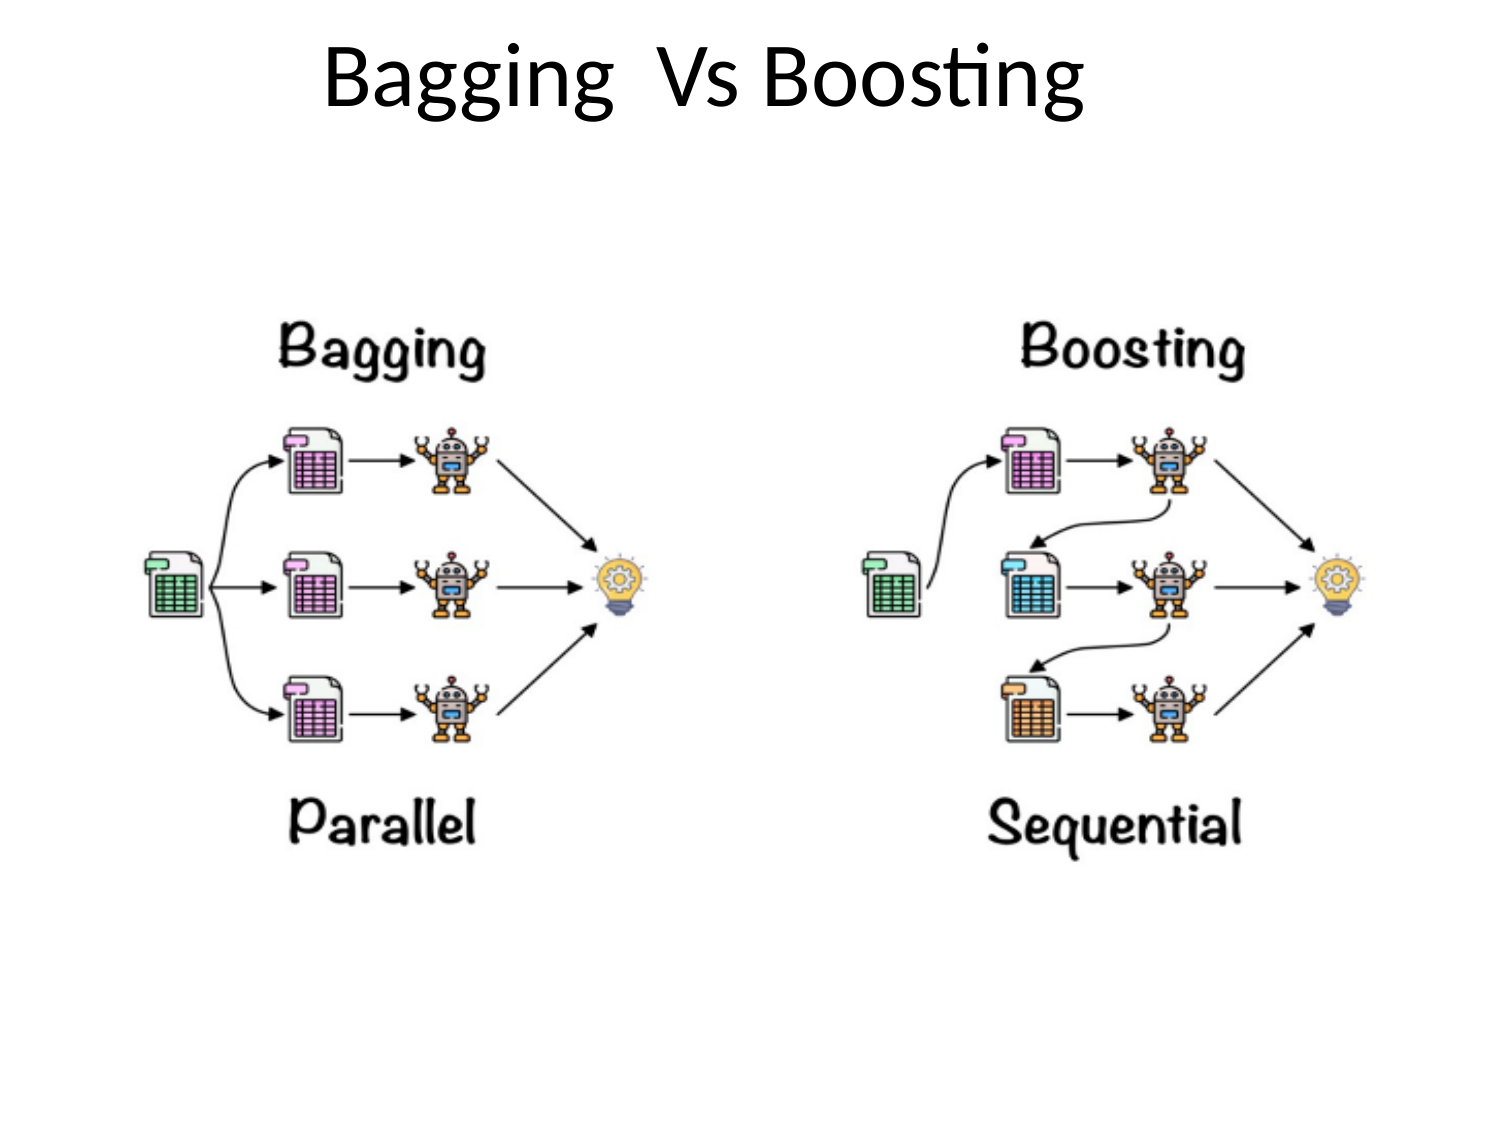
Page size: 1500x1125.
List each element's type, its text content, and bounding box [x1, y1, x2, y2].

picture [137, 274, 1376, 897]
title Bagging Vs Boosting [322, 14, 1178, 129]
